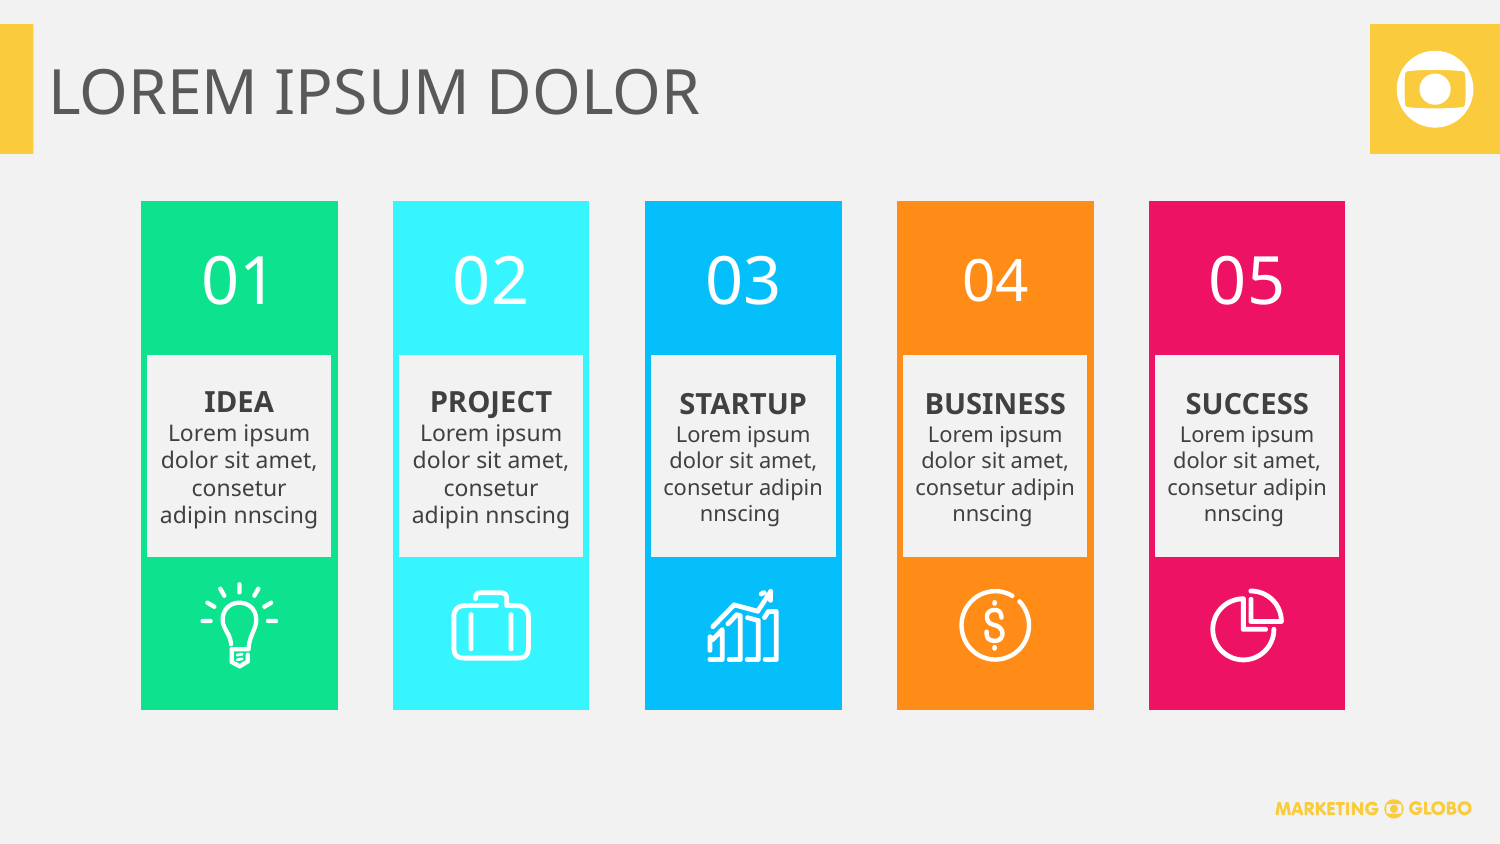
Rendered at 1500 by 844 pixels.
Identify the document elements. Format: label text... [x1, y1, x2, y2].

text_box IDEA Lorem ipsum dolor sit amet, consetur adipin nnscing [144, 352, 335, 560]
text_box 05 [1151, 204, 1343, 352]
text_box [205, 600, 217, 609]
text_box [707, 627, 725, 662]
text_box 02 [395, 204, 587, 352]
text_box SUCCESS Lorem ipsum dolor sit amet, consetur adipin nnscing [1151, 352, 1343, 561]
text_box [744, 615, 761, 662]
text_box [1151, 561, 1343, 708]
text_box [395, 560, 587, 708]
text_box BUSINESS Lorem ipsum dolor sit amet, consetur adipin nnscing [900, 352, 1091, 561]
text_box [762, 609, 779, 662]
text_box PROJECT Lorem ipsum dolor sit amet, consetur adipin nnscing [395, 352, 587, 560]
text_box [1210, 596, 1277, 663]
text_box [200, 618, 213, 624]
text_box [647, 561, 839, 708]
title LOREM IPSUM DOLOR [33, 24, 1367, 155]
text_box [710, 589, 774, 629]
text_box 04 [900, 204, 1091, 352]
text_box [725, 612, 743, 662]
text_box [262, 600, 274, 609]
text_box 03 [647, 204, 839, 351]
text_box STARTUP Lorem ipsum dolor sit amet, consetur adipin nnscing [647, 351, 839, 561]
text_box [900, 561, 1091, 708]
text_box 01 [144, 204, 335, 352]
text_box [218, 586, 227, 598]
text_box [451, 590, 531, 661]
text_box [252, 586, 261, 598]
text_box [265, 618, 279, 624]
text_box [220, 600, 259, 669]
text_box [959, 589, 1032, 662]
text_box [144, 560, 335, 708]
text_box [1248, 588, 1284, 624]
text_box [237, 582, 242, 595]
